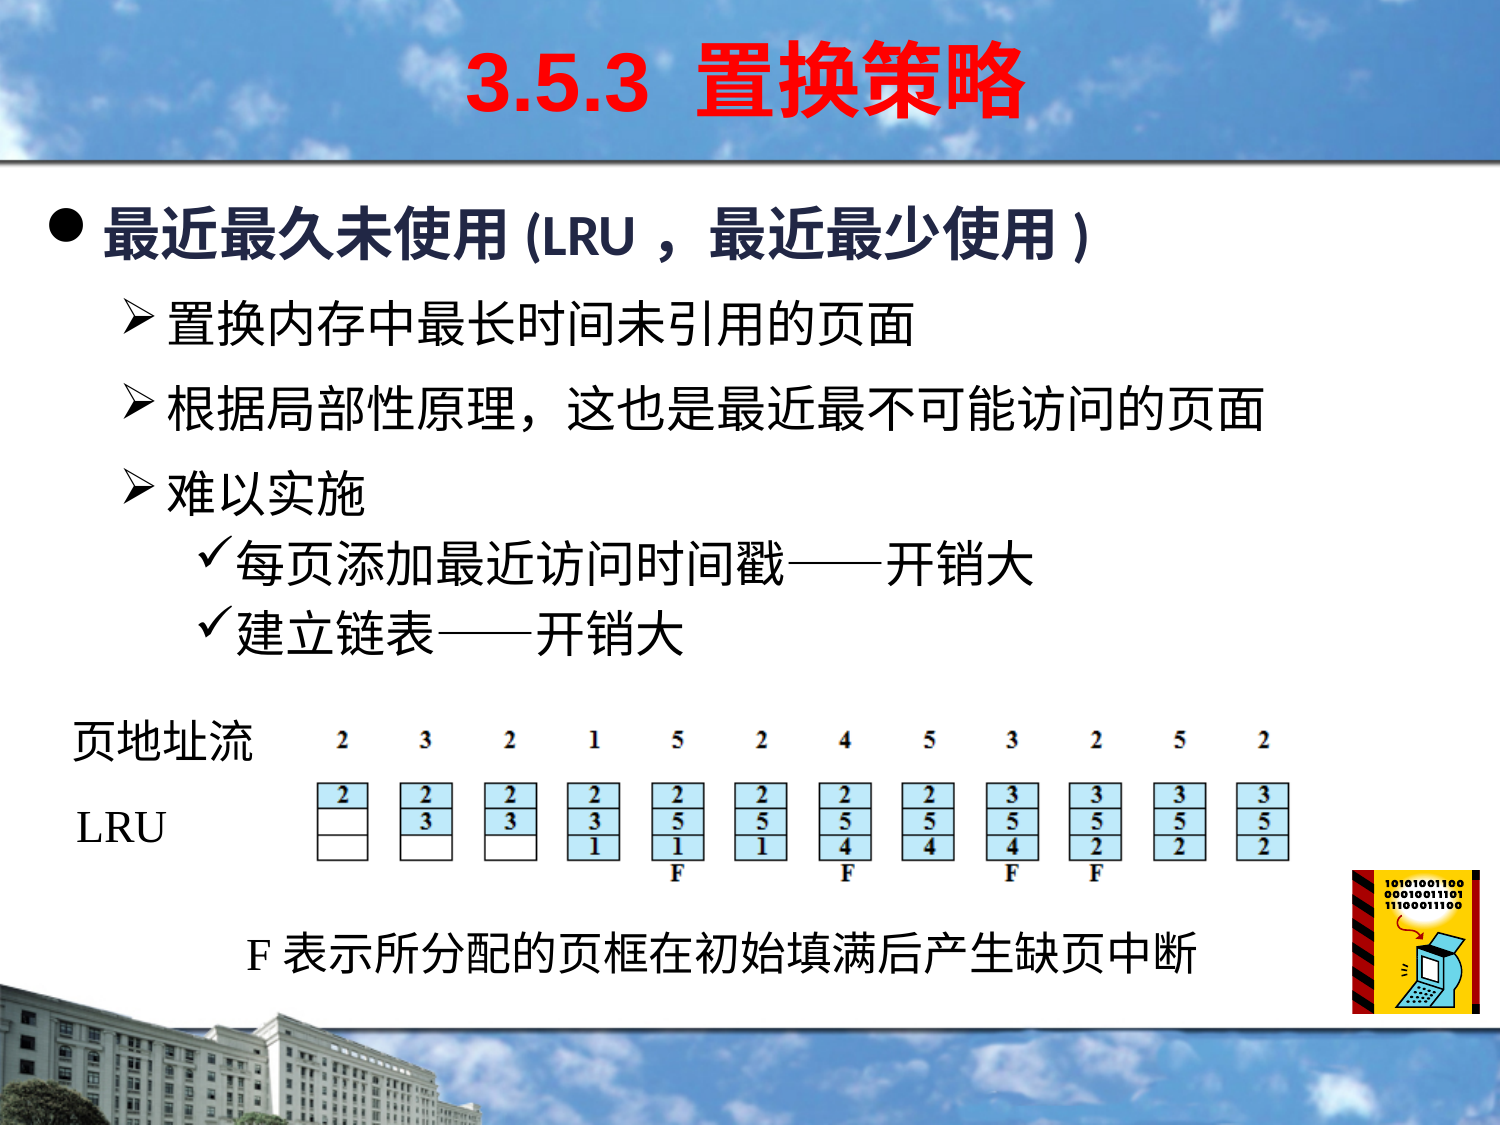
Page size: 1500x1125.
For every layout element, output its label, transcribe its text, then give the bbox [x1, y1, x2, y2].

text_box 最近最久未使用(LRU，最近最少使用) 置换内存中最长时间未引用的页面 根据局部性原理，这也是最近最不可能访问的页面 难以实施 每页添加最近访问时间戳——开销大 建立链表——开销大 [29, 172, 1480, 993]
text_box LRU [61, 788, 278, 859]
text_box 3.5.3 置换策略 [158, 21, 1334, 114]
picture [0, 0, 1500, 1125]
text_box 页地址流 [56, 705, 272, 776]
text_box F表示所分配的页框在初始填满后产生缺页中断 [231, 917, 1262, 988]
